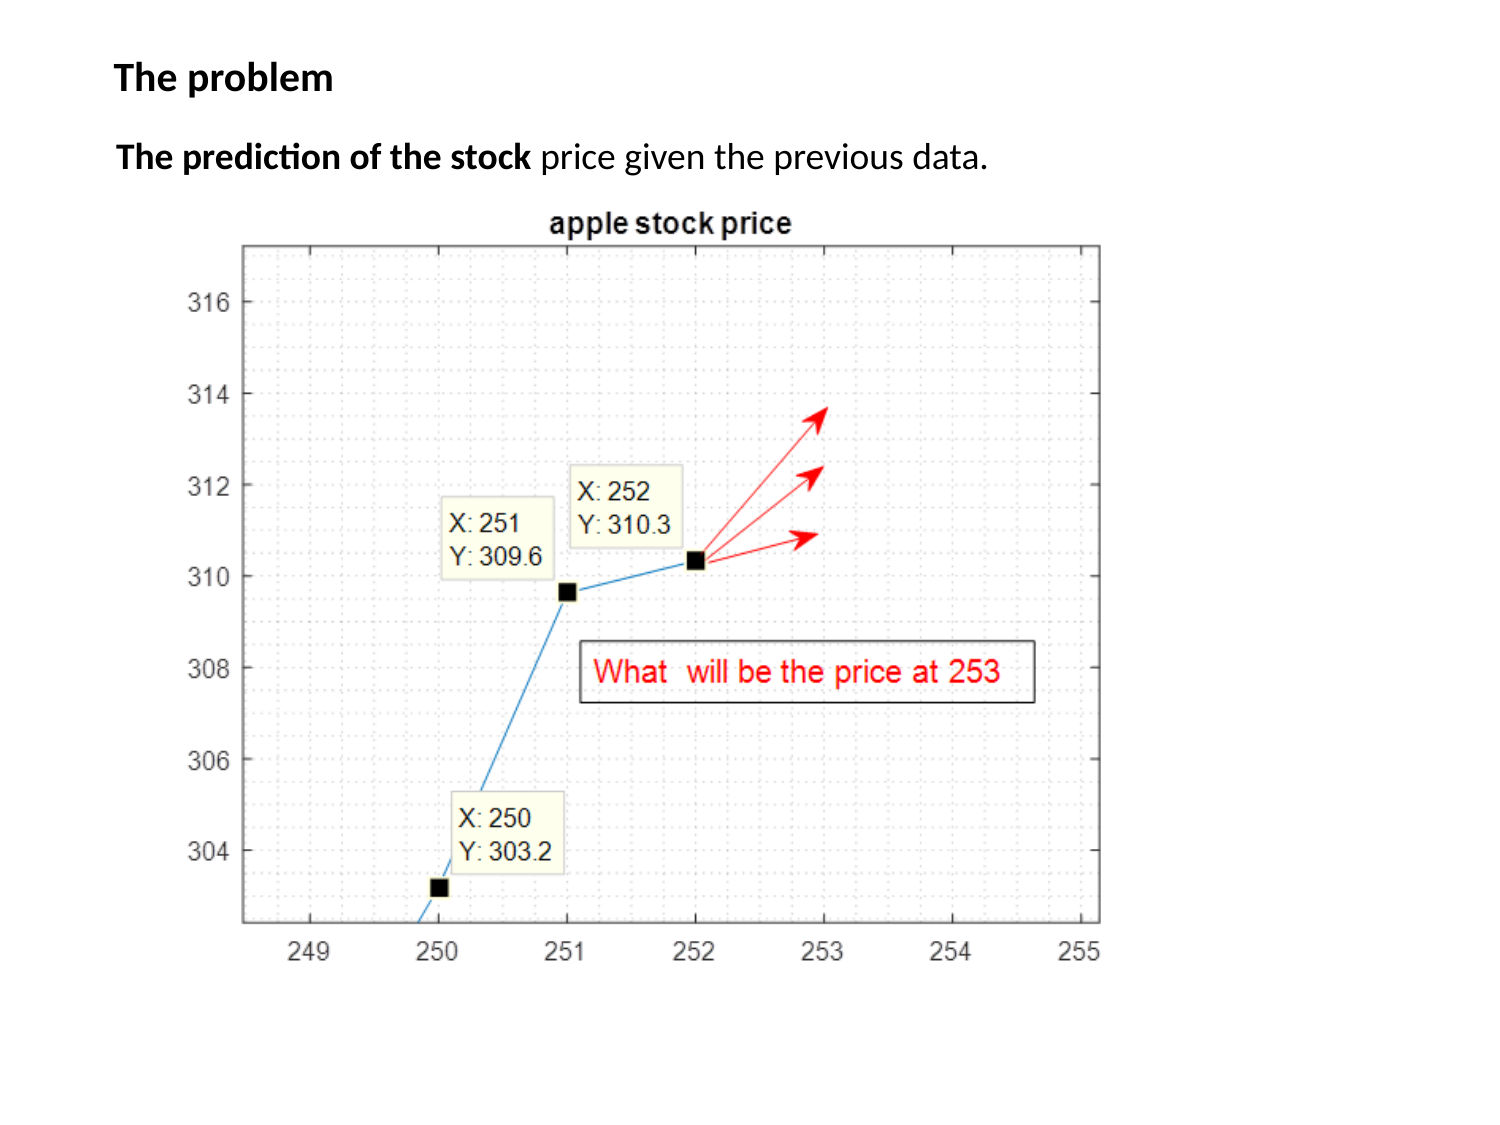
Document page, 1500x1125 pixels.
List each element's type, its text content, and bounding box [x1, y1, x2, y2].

text_box The problem [98, 42, 359, 107]
picture [99, 185, 1205, 1013]
text_box The prediction of the stock price given the previous data. [101, 124, 1005, 183]
